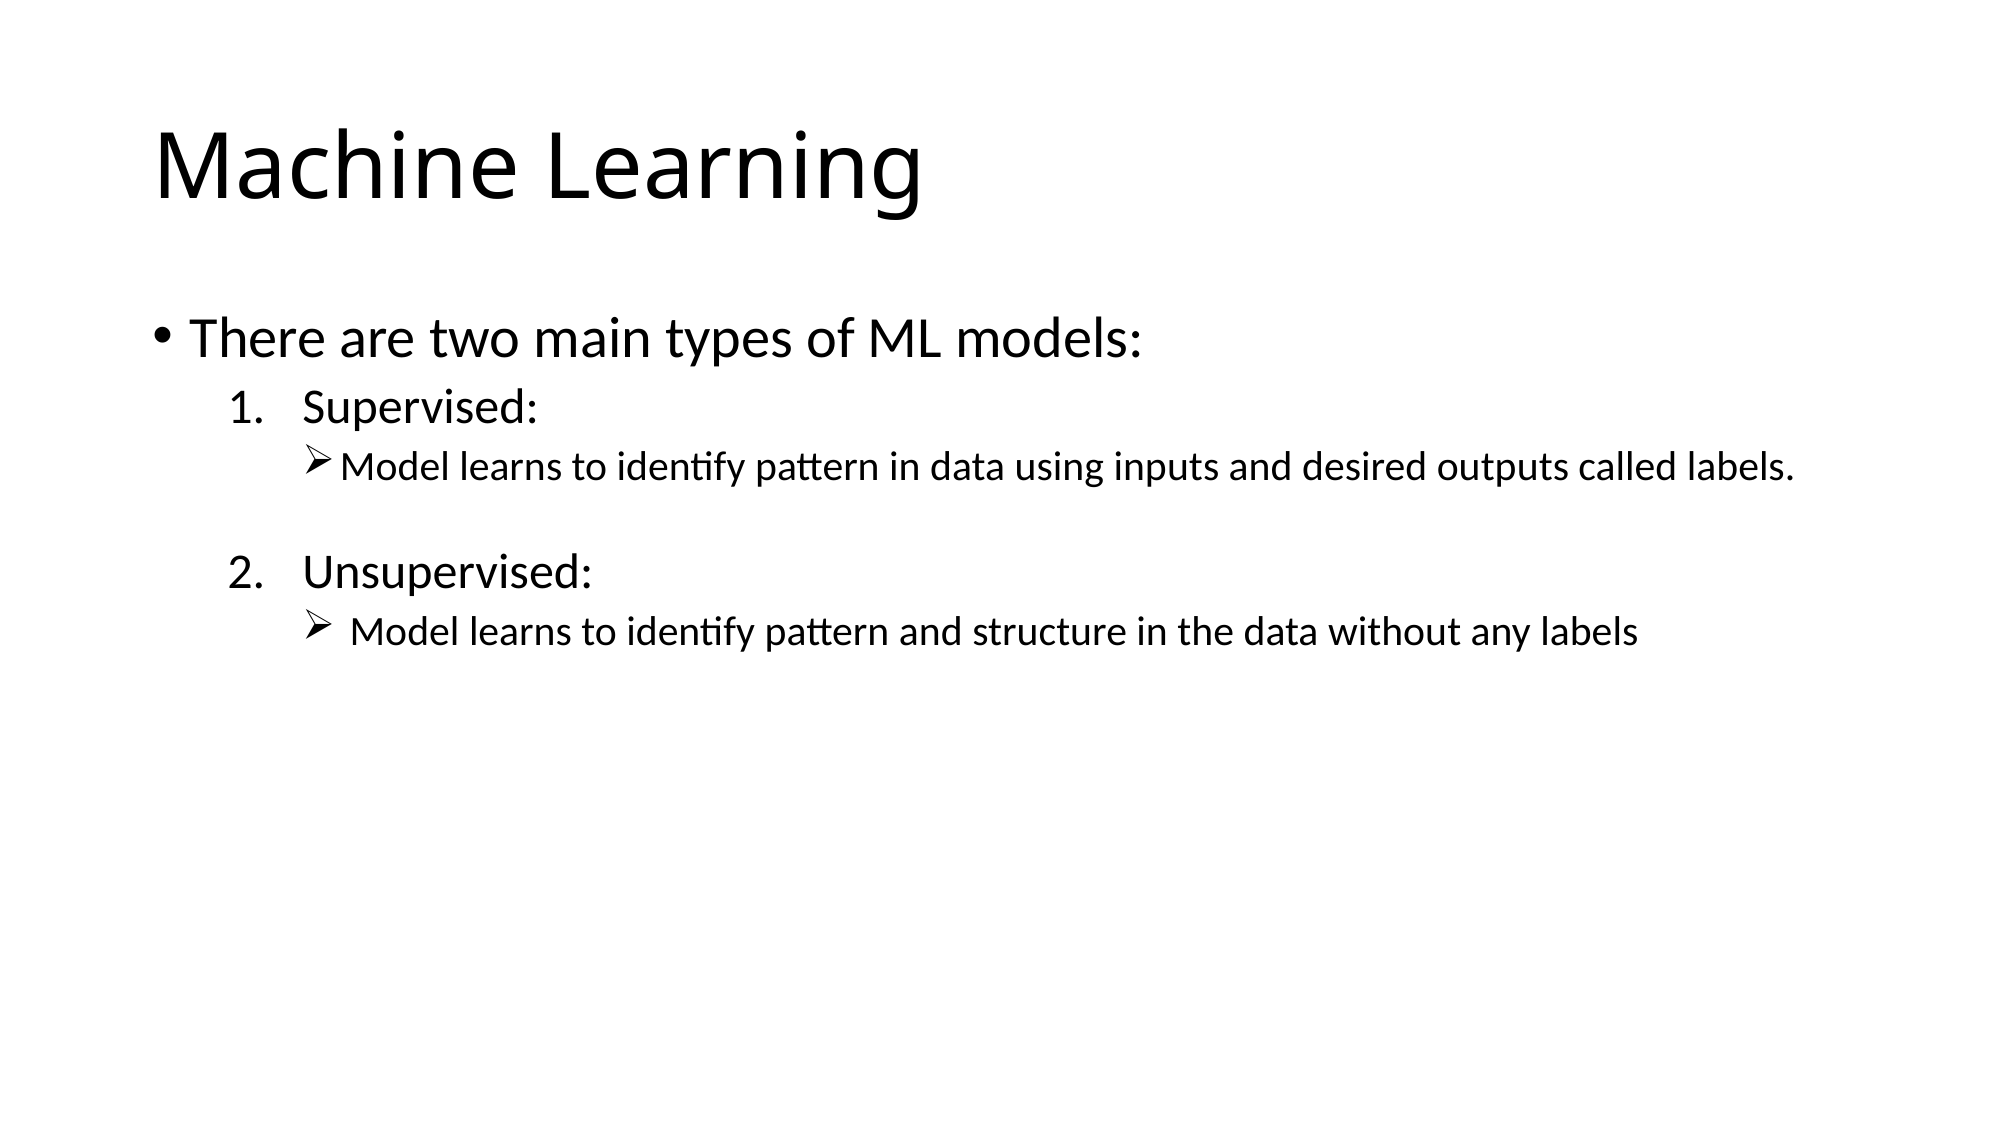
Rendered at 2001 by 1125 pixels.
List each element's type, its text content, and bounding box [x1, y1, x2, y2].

title Machine Learning [137, 59, 1863, 278]
list There are two main types of ML models: Supervised: Model learns to identify pattern in data using inputs and desired outputs called labels. Unsupervised: Model learns to identify pattern and structure in the data without any labels [137, 299, 1863, 1014]
